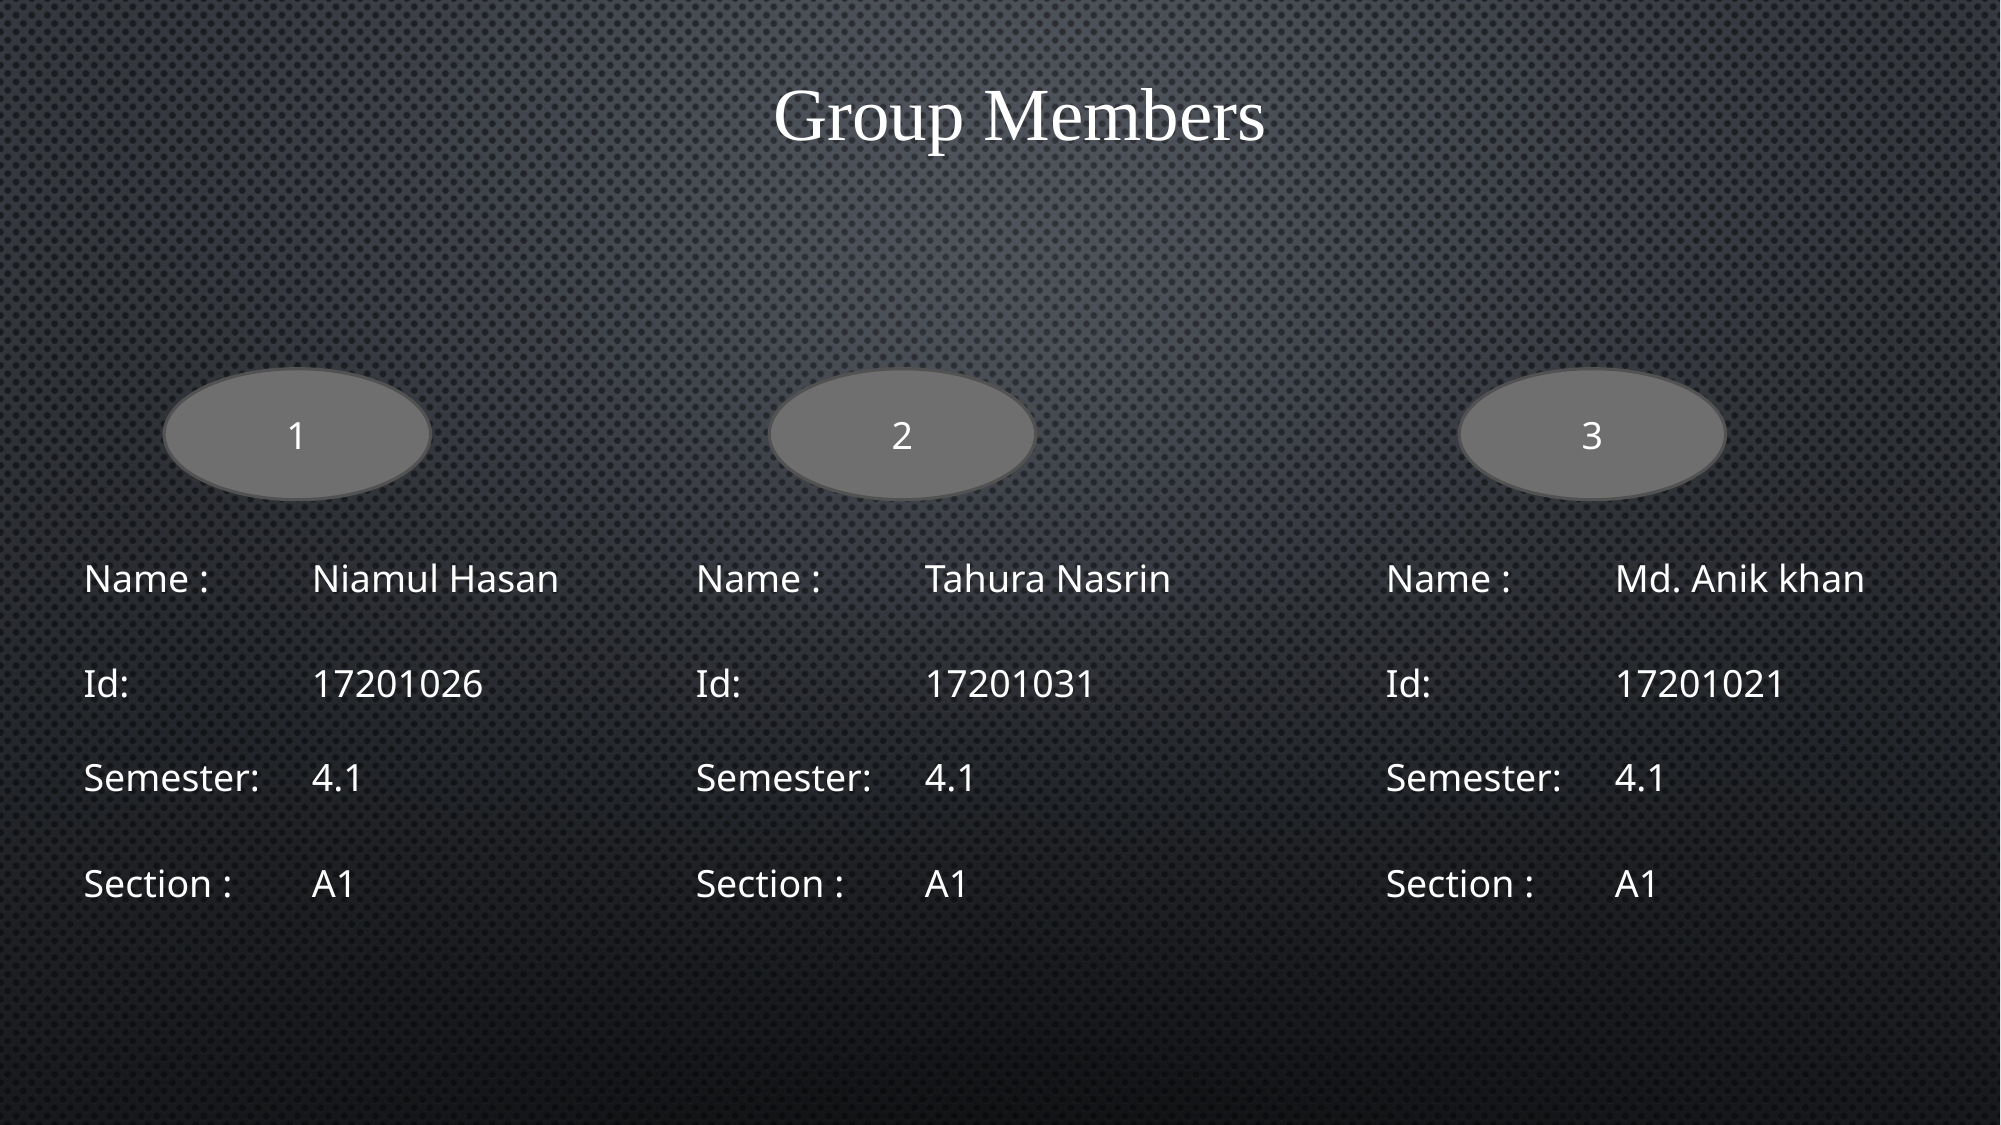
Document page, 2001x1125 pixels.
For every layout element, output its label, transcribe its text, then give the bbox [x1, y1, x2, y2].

table_cell A1 [1600, 850, 2000, 955]
table_cell 4.1 [1600, 744, 2000, 850]
table_header Name : [69, 545, 297, 650]
text_box Group Members [758, 57, 1283, 163]
text_box 1 [162, 367, 433, 502]
table_cell Id: [69, 650, 297, 744]
table_header Name : [1371, 545, 1600, 650]
table_cell Section : [69, 850, 297, 955]
table_cell A1 [910, 850, 1319, 955]
table_header Name : [681, 545, 910, 650]
table_cell Id: [681, 650, 910, 744]
table_cell Id: [1371, 650, 1600, 744]
text_box 2 [767, 367, 1038, 502]
table_cell 17201031 [910, 650, 1319, 744]
table_header Tahura Nasrin [910, 545, 1319, 650]
table_cell A1 [297, 850, 681, 955]
table_cell 17201021 [1600, 650, 2000, 744]
table_cell 4.1 [910, 744, 1319, 850]
table_cell 4.1 [297, 744, 681, 850]
table_cell Section : [681, 850, 910, 955]
table_cell Semester: [681, 744, 910, 850]
table_cell Semester: [1371, 744, 1600, 850]
table_header Md. Anik khan [1600, 545, 2000, 650]
table_cell Section : [1371, 850, 1600, 955]
table_cell Semester: [69, 744, 297, 850]
table_header Niamul Hasan [297, 545, 681, 650]
text_box 3 [1457, 367, 1728, 502]
table_cell 17201026 [297, 650, 681, 744]
